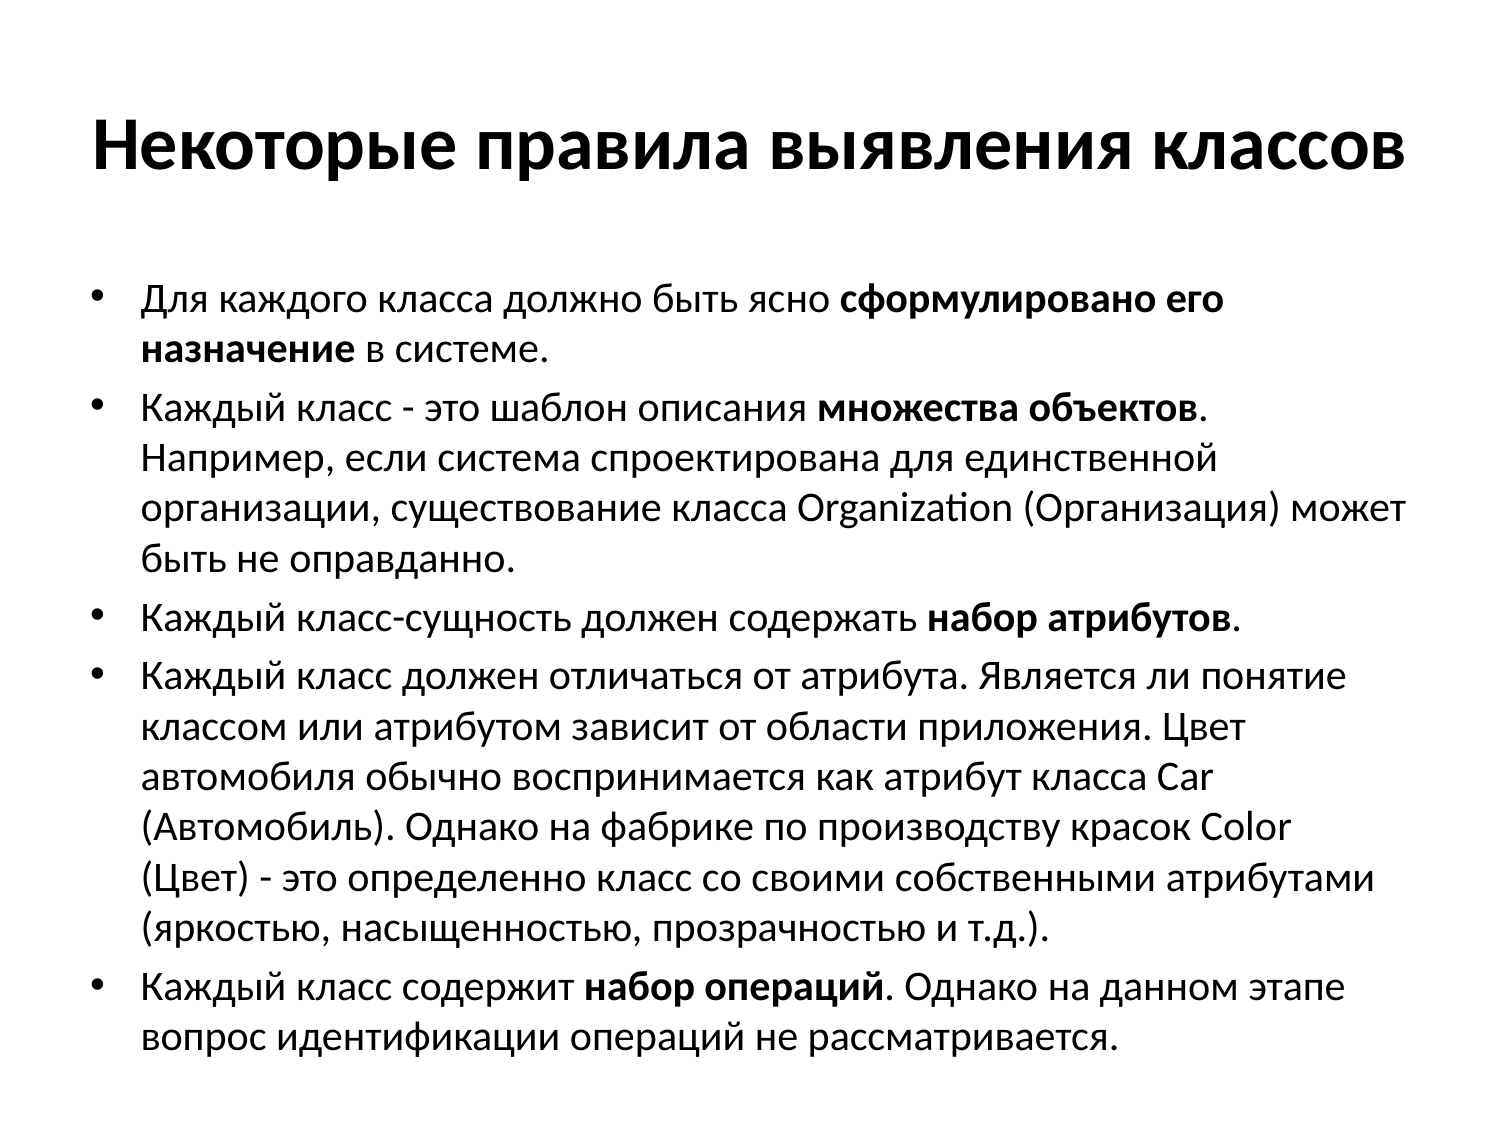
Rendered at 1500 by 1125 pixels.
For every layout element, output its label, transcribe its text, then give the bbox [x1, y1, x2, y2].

title Некоторые правила выявления классов [75, 45, 1425, 233]
list Для каждого класса должно быть ясно сформулировано его назначение в системе. Каждый класс - это шаблон описания множества объектов. Например, если система спроектирована для единственной организации, существование класса Organization (Организация) может быть не оправданно. Каждый класс-сущность должен содержать набор атрибутов. Каждый класс должен отличаться от атрибута. Является ли понятие классом или атрибутом зависит от области приложения. Цвет автомобиля обычно воспринимается как атрибут класса Car (Автомобиль). Однако на фабрике по производству красок Color (Цвет) - это определенно класс со своими собственными атрибутами (яркостью, насыщенностью, прозрачностью и т.д.). Каждый класс содержит набор операций. Однако на данном этапе вопрос идентификации операций не рассматривается. [75, 262, 1425, 1083]
